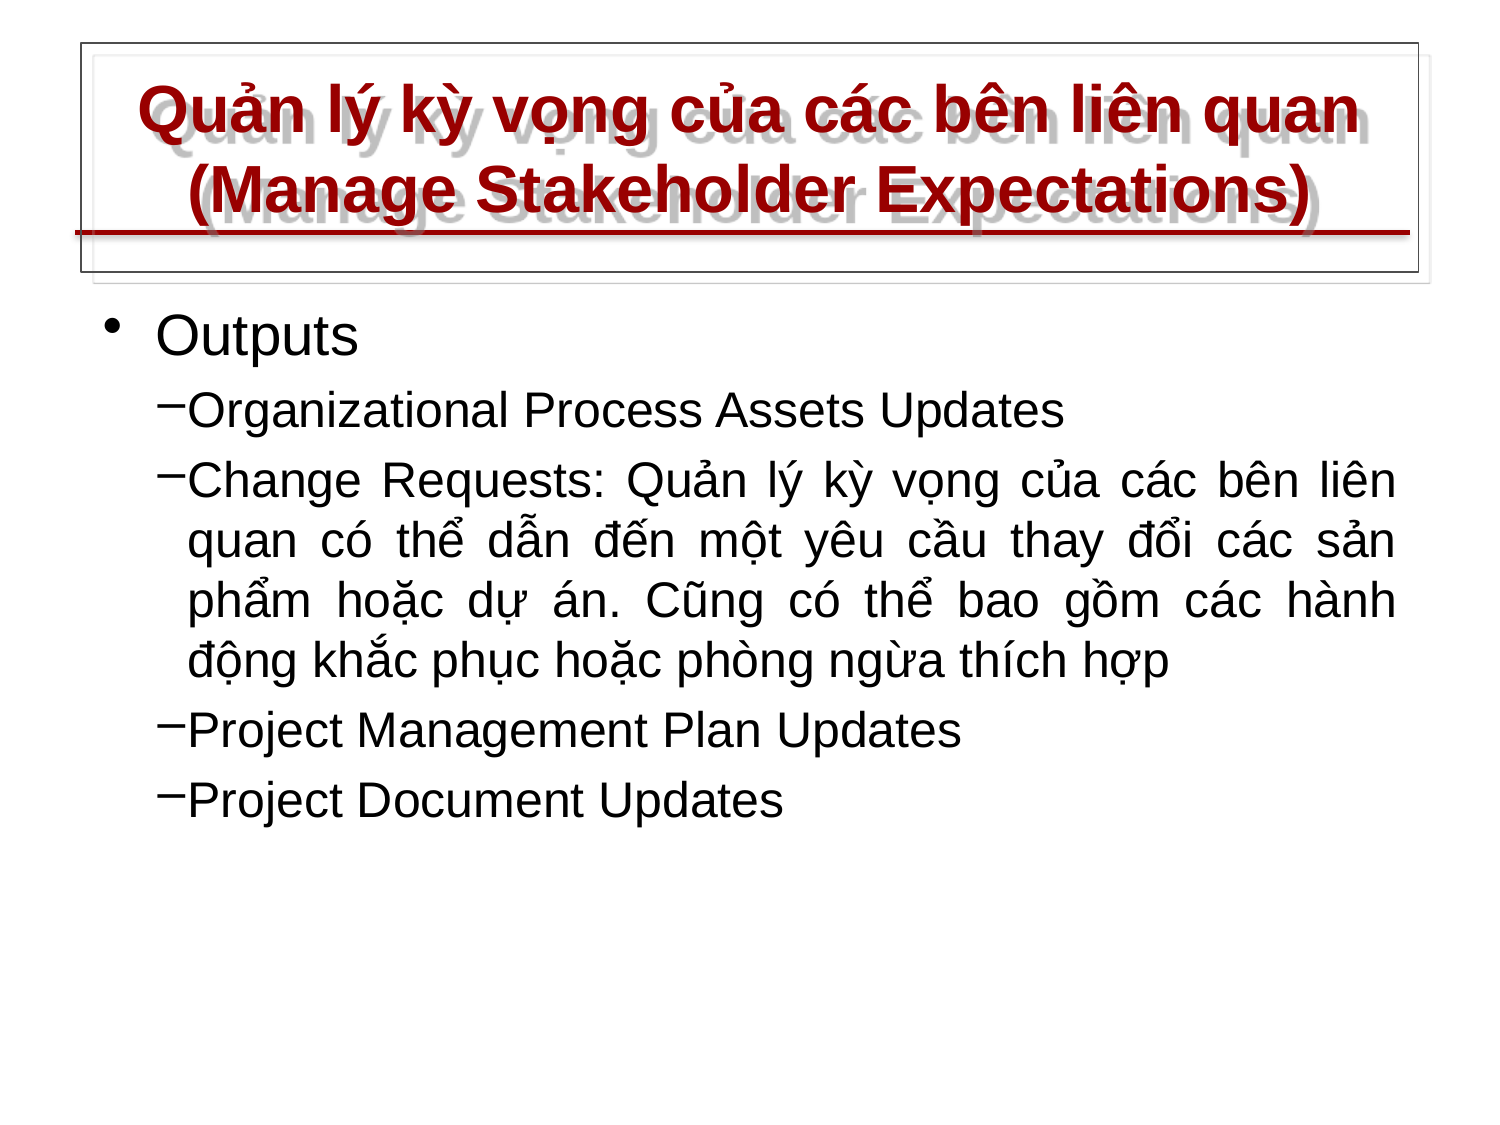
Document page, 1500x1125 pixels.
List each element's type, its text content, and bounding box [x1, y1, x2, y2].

title Quản lý kỳ vọng của các bên liên quan (Manage Stakeholder Expectations) [80, 42, 1419, 273]
list Outputs Organizational Process Assets Updates Change Requests: Quản lý kỳ vọng của các bên liên quan có thể dẫn đến một yêu cầu thay đổi các sản phẩm hoặc dự án. Cũng có thể bao gồm các hành động khắc phục hoặc phòng ngừa thích hợp Project Management Plan Updates Project Document Updates [87, 290, 1413, 1073]
